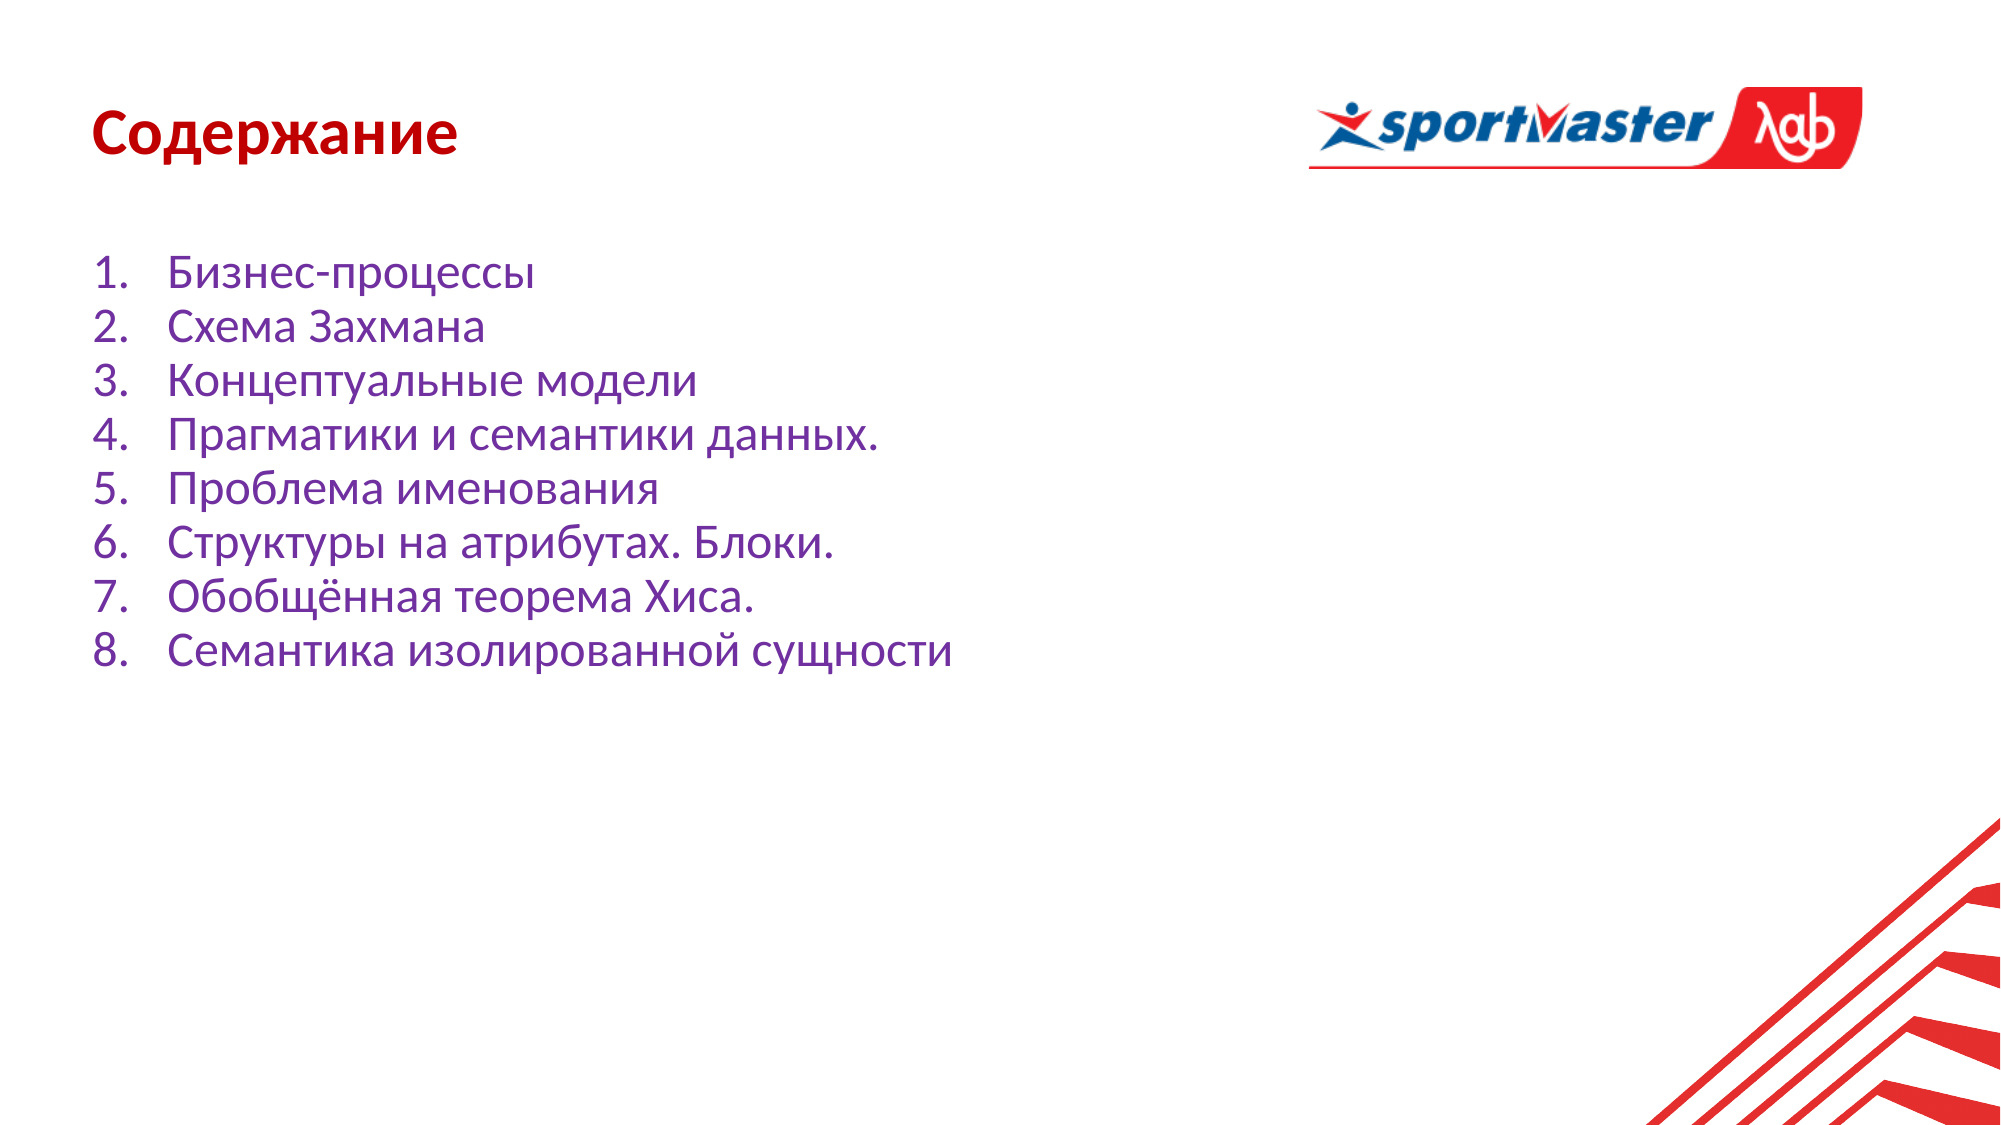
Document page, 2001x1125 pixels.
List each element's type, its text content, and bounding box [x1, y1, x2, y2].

text_box Содержание [77, 80, 1078, 175]
picture [1609, 808, 2001, 1125]
text_box Бизнес-процессы Схема Захмана Концептуальные модели Прагматики и семантики данных. Проблема именования Структуры на атрибутах. Блоки. Обобщённая теорема Хиса. Семантика изолированной сущности [77, 238, 1894, 685]
